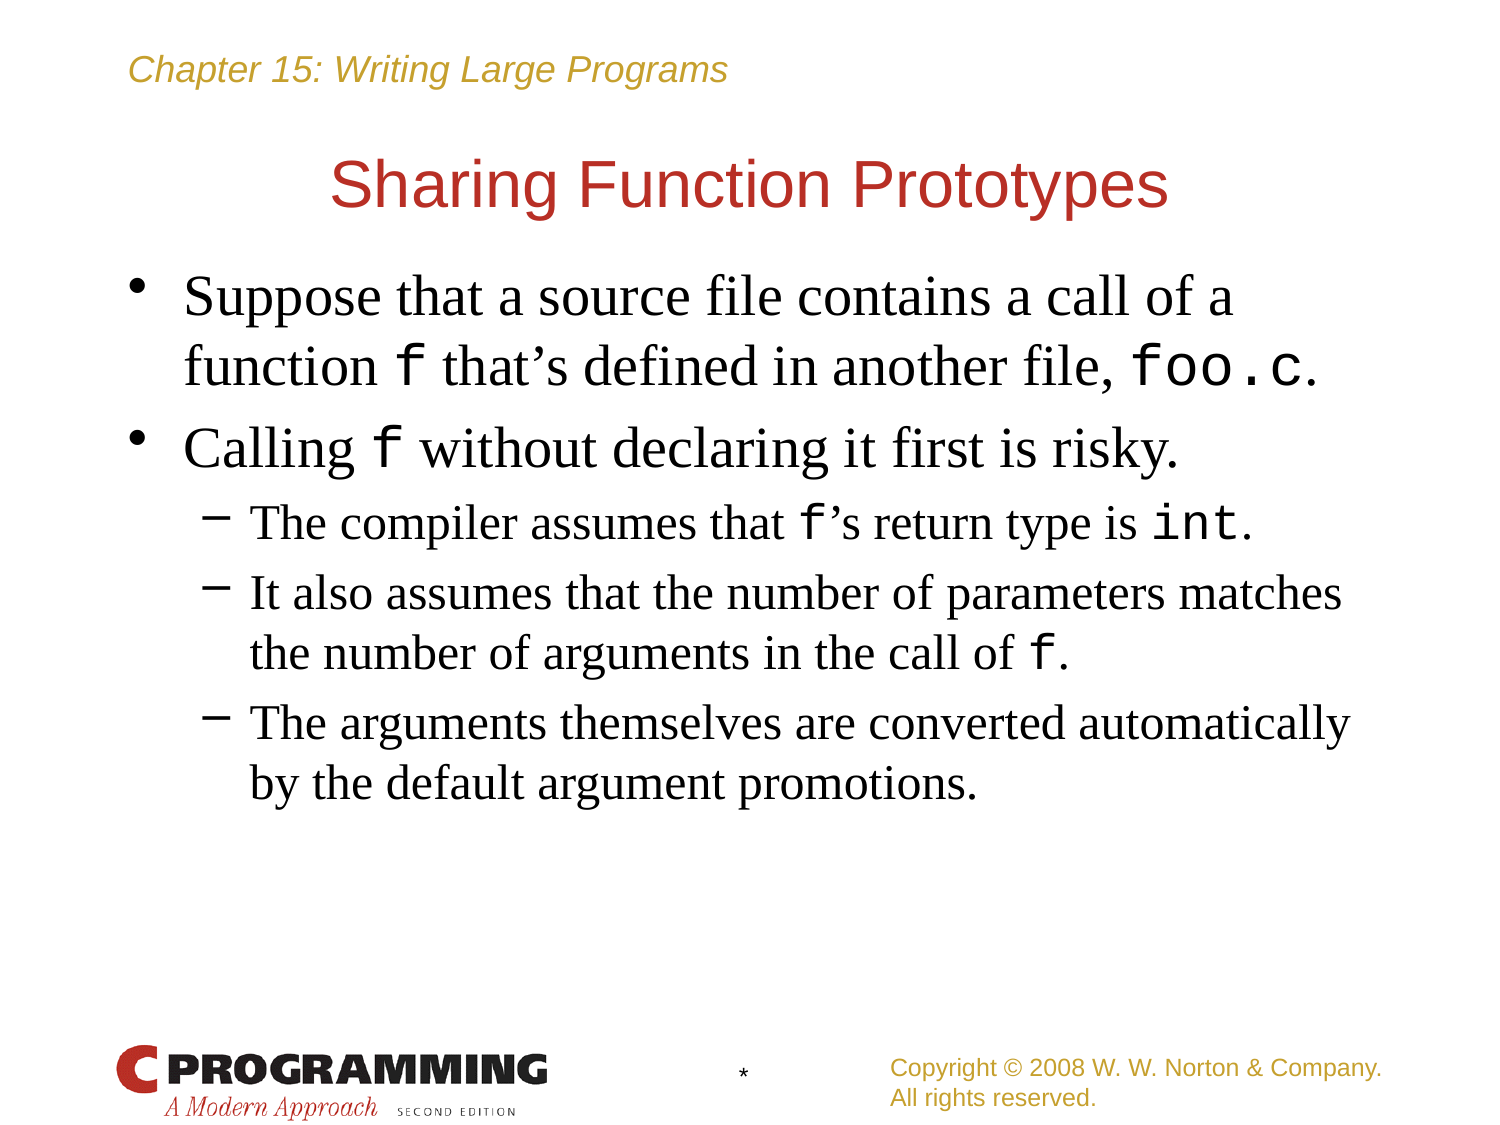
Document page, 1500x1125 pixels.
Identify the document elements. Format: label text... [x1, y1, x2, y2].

list Suppose that a source file contains a call of a function f that’s defined in another file, foo.c. Calling f without declaring it first is risky. The compiler assumes that f’s return type is int. It also assumes that the number of parameters matches the number of arguments in the call of f. The arguments themselves are converted automatically by the default argument promotions. [112, 249, 1388, 1038]
title Sharing Function Prototypes [112, 125, 1388, 238]
text_box * [687, 1050, 800, 1100]
text_box Copyright © 2008 W. W. Norton & Company. All rights reserved. [874, 1043, 1388, 1119]
picture [112, 1041, 550, 1123]
